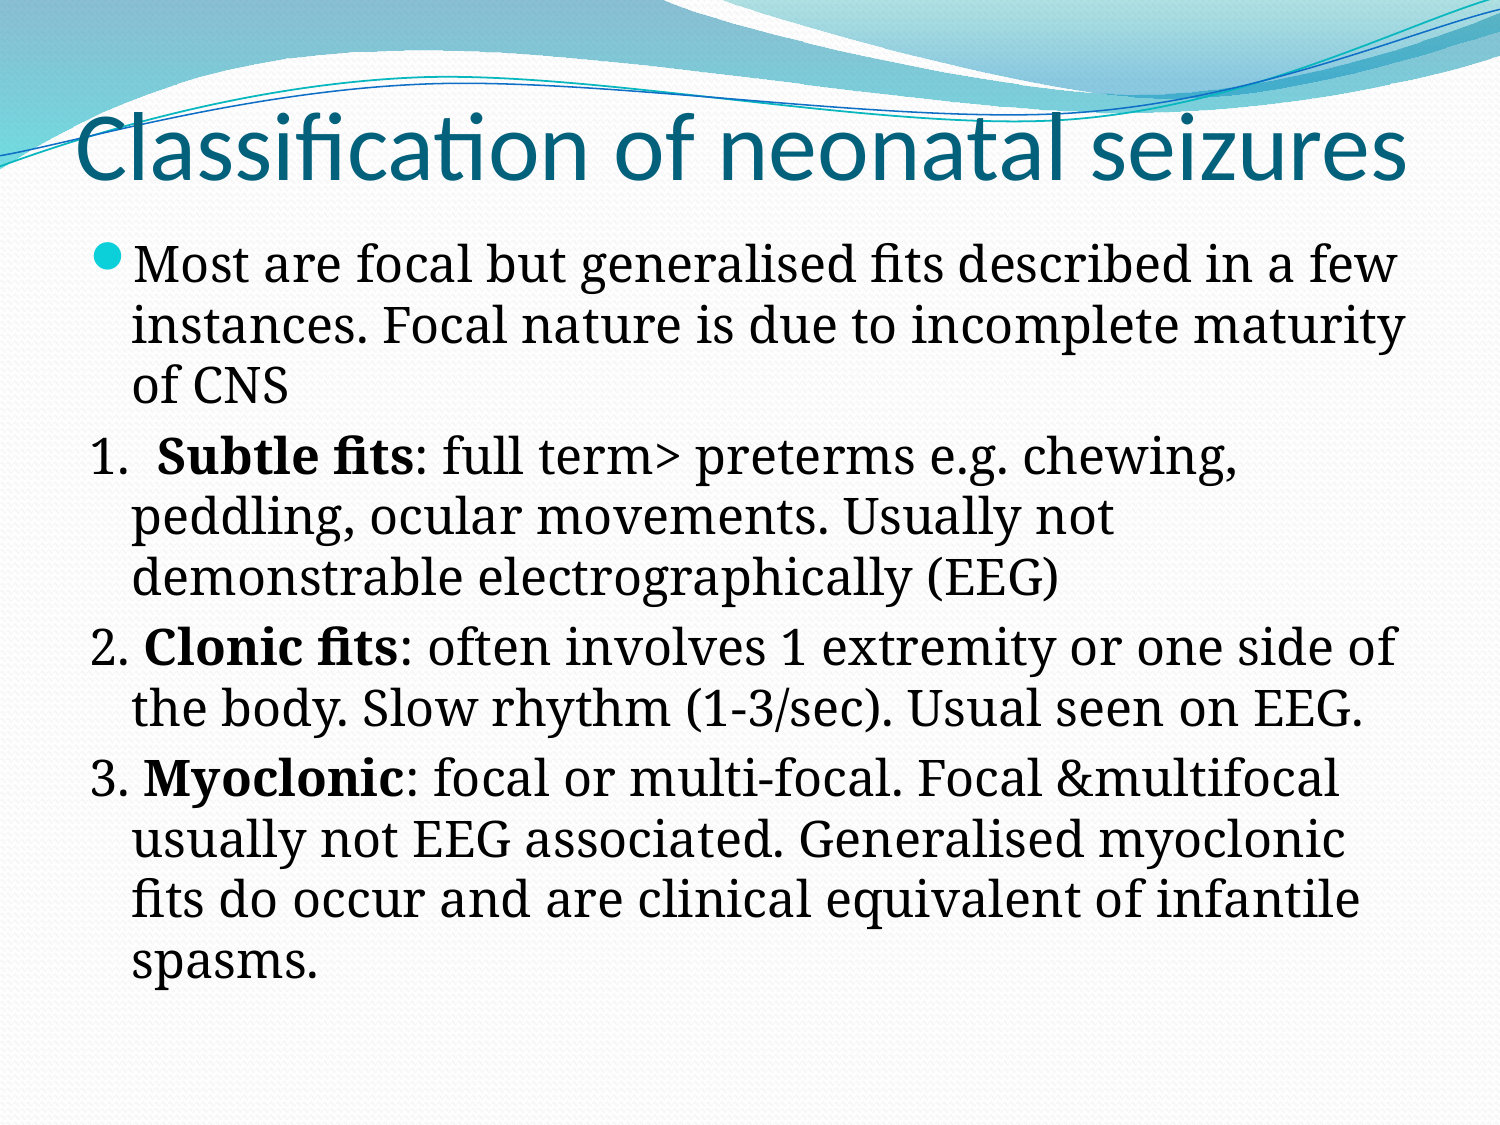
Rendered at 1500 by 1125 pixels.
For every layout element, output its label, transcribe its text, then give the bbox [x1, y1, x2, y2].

list Most are focal but generalised fits described in a few instances. Focal nature is due to incomplete maturity of CNS 1. Subtle fits: full term> preterms e.g. chewing, peddling, ocular movements. Usually not demonstrable electrographically (EEG) 2. Clonic fits: often involves 1 extremity or one side of the body. Slow rhythm (1-3/sec). Usual seen on EEG. 3. Myoclonic: focal or multi-focal. Focal &multifocal usually not EEG associated. Generalised myoclonic fits do occur and are clinical equivalent of infantile spasms. [75, 224, 1425, 1005]
title Classification of neonatal seizures [75, 45, 1425, 200]
